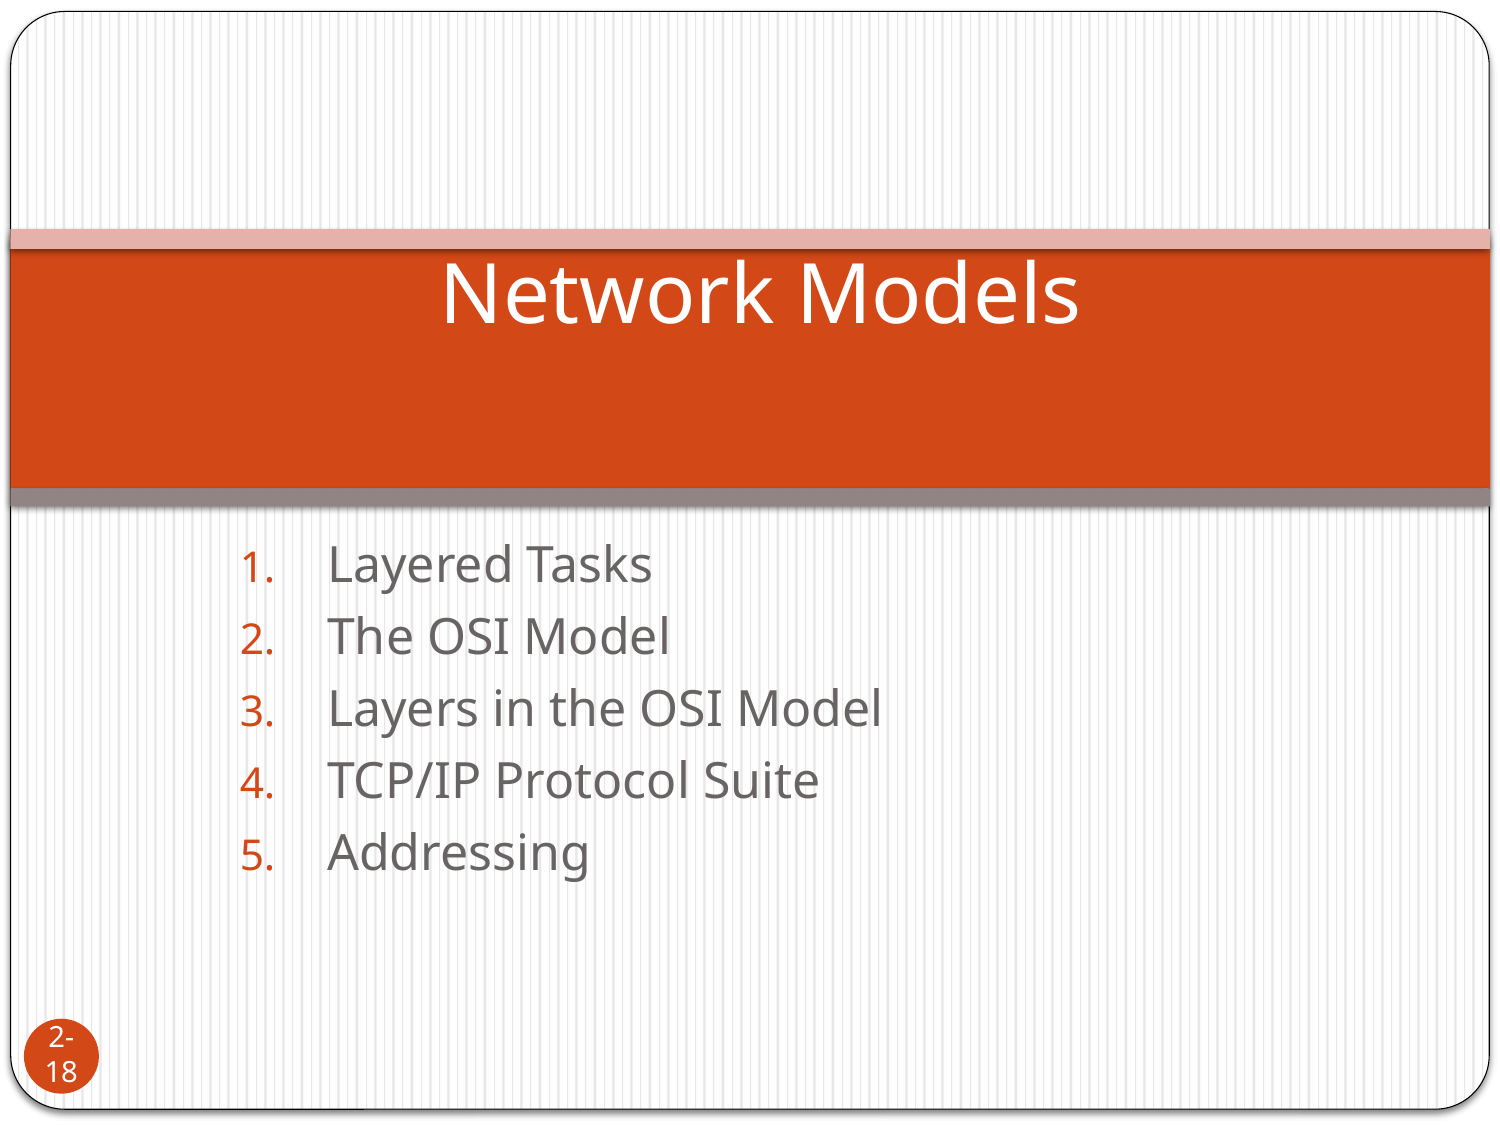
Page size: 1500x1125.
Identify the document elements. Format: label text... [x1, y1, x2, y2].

title Network Models [112, 200, 1388, 388]
subtitle Layered Tasks The OSI Model Layers in the OSI Model TCP/IP Protocol Suite Addressing [225, 525, 1275, 925]
slide_number 2-18 [23, 1018, 99, 1094]
